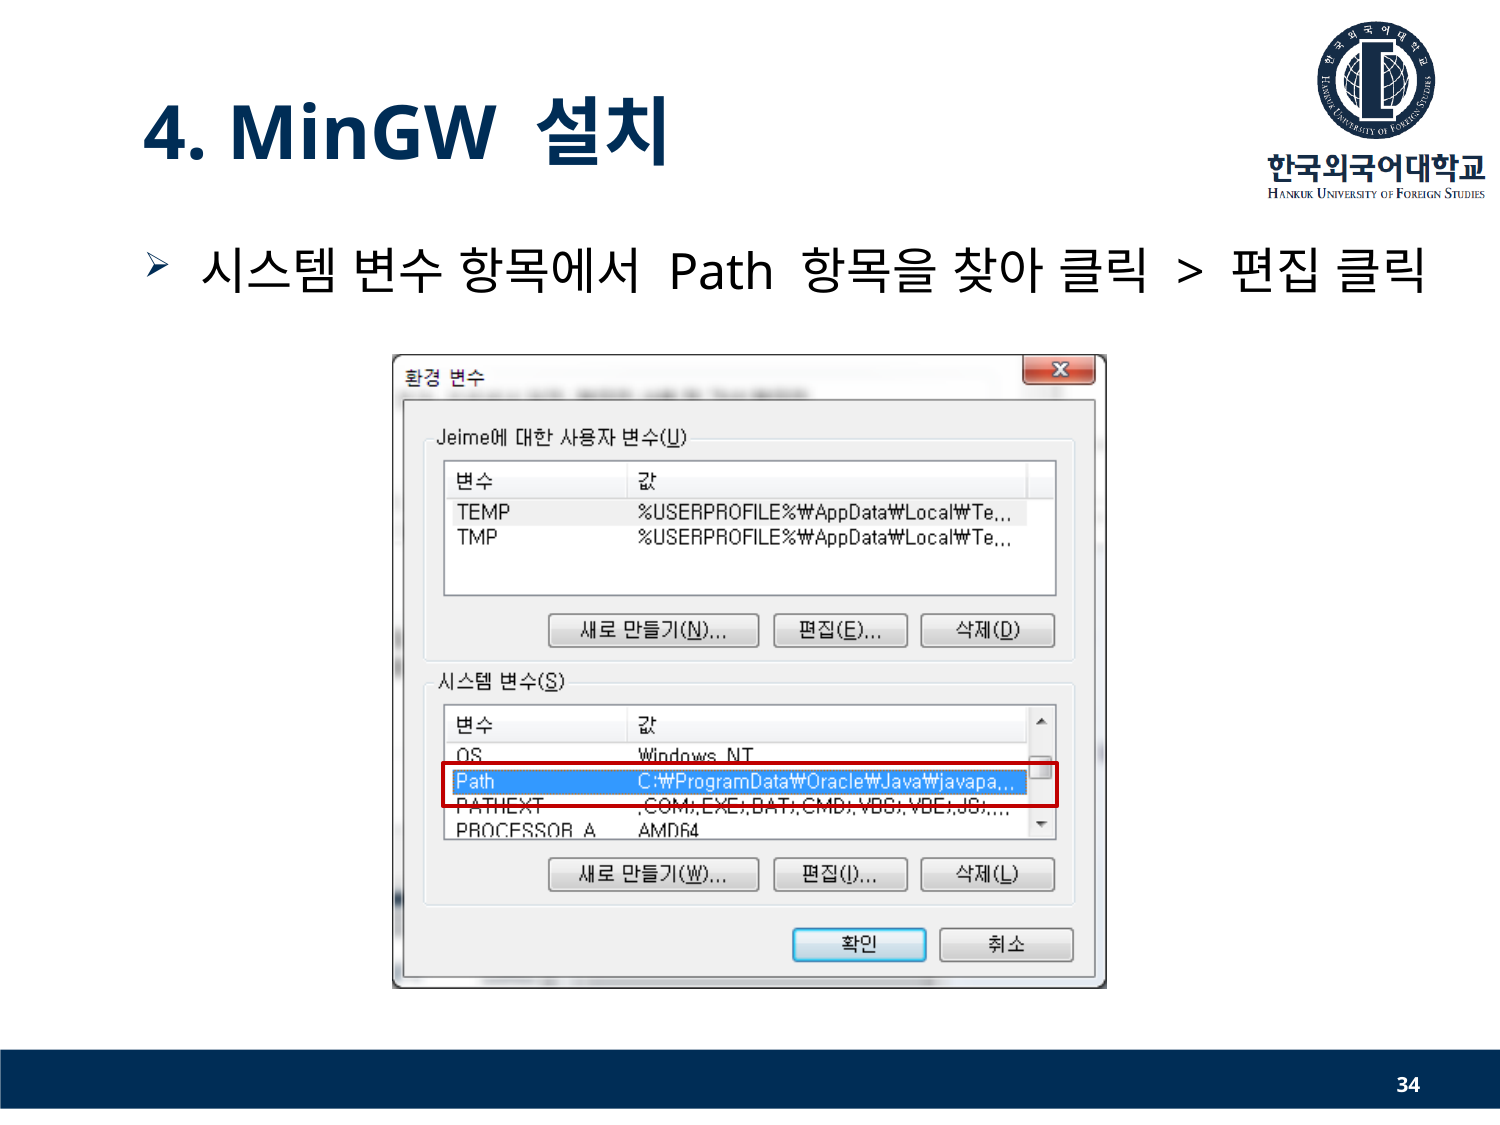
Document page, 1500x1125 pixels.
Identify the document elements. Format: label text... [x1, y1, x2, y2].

title 4. MinGW 설치 [128, 20, 1301, 183]
list 시스템 변수 항목에서 Path 항목을 찾아 클릭 > 편집 클릭 [128, 231, 1471, 1024]
picture [392, 354, 1108, 989]
picture [1244, 0, 1500, 208]
slide_number 34 [1356, 1064, 1436, 1107]
